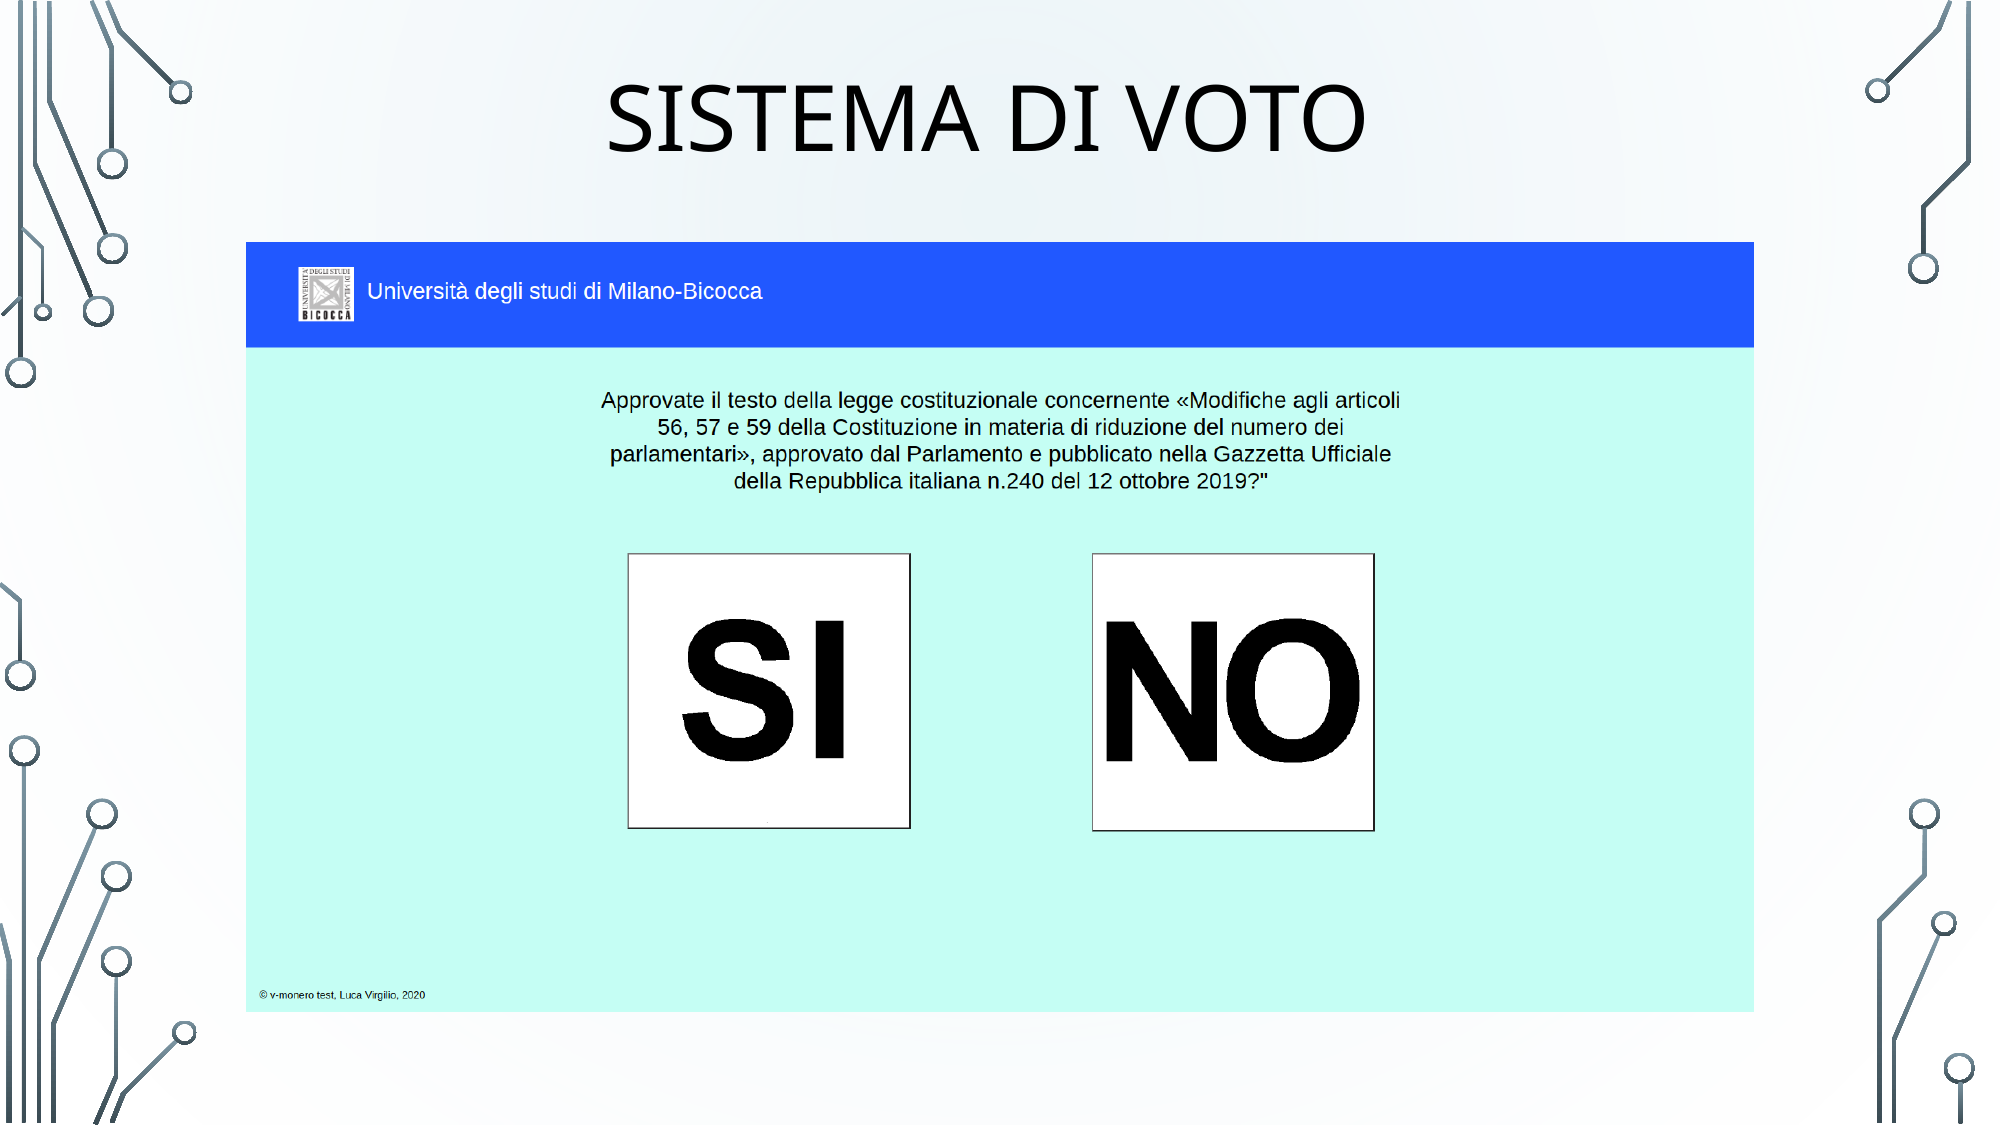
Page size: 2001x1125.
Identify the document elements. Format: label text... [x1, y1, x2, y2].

title Sistema di voto [187, 0, 1813, 243]
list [245, 242, 1754, 1012]
